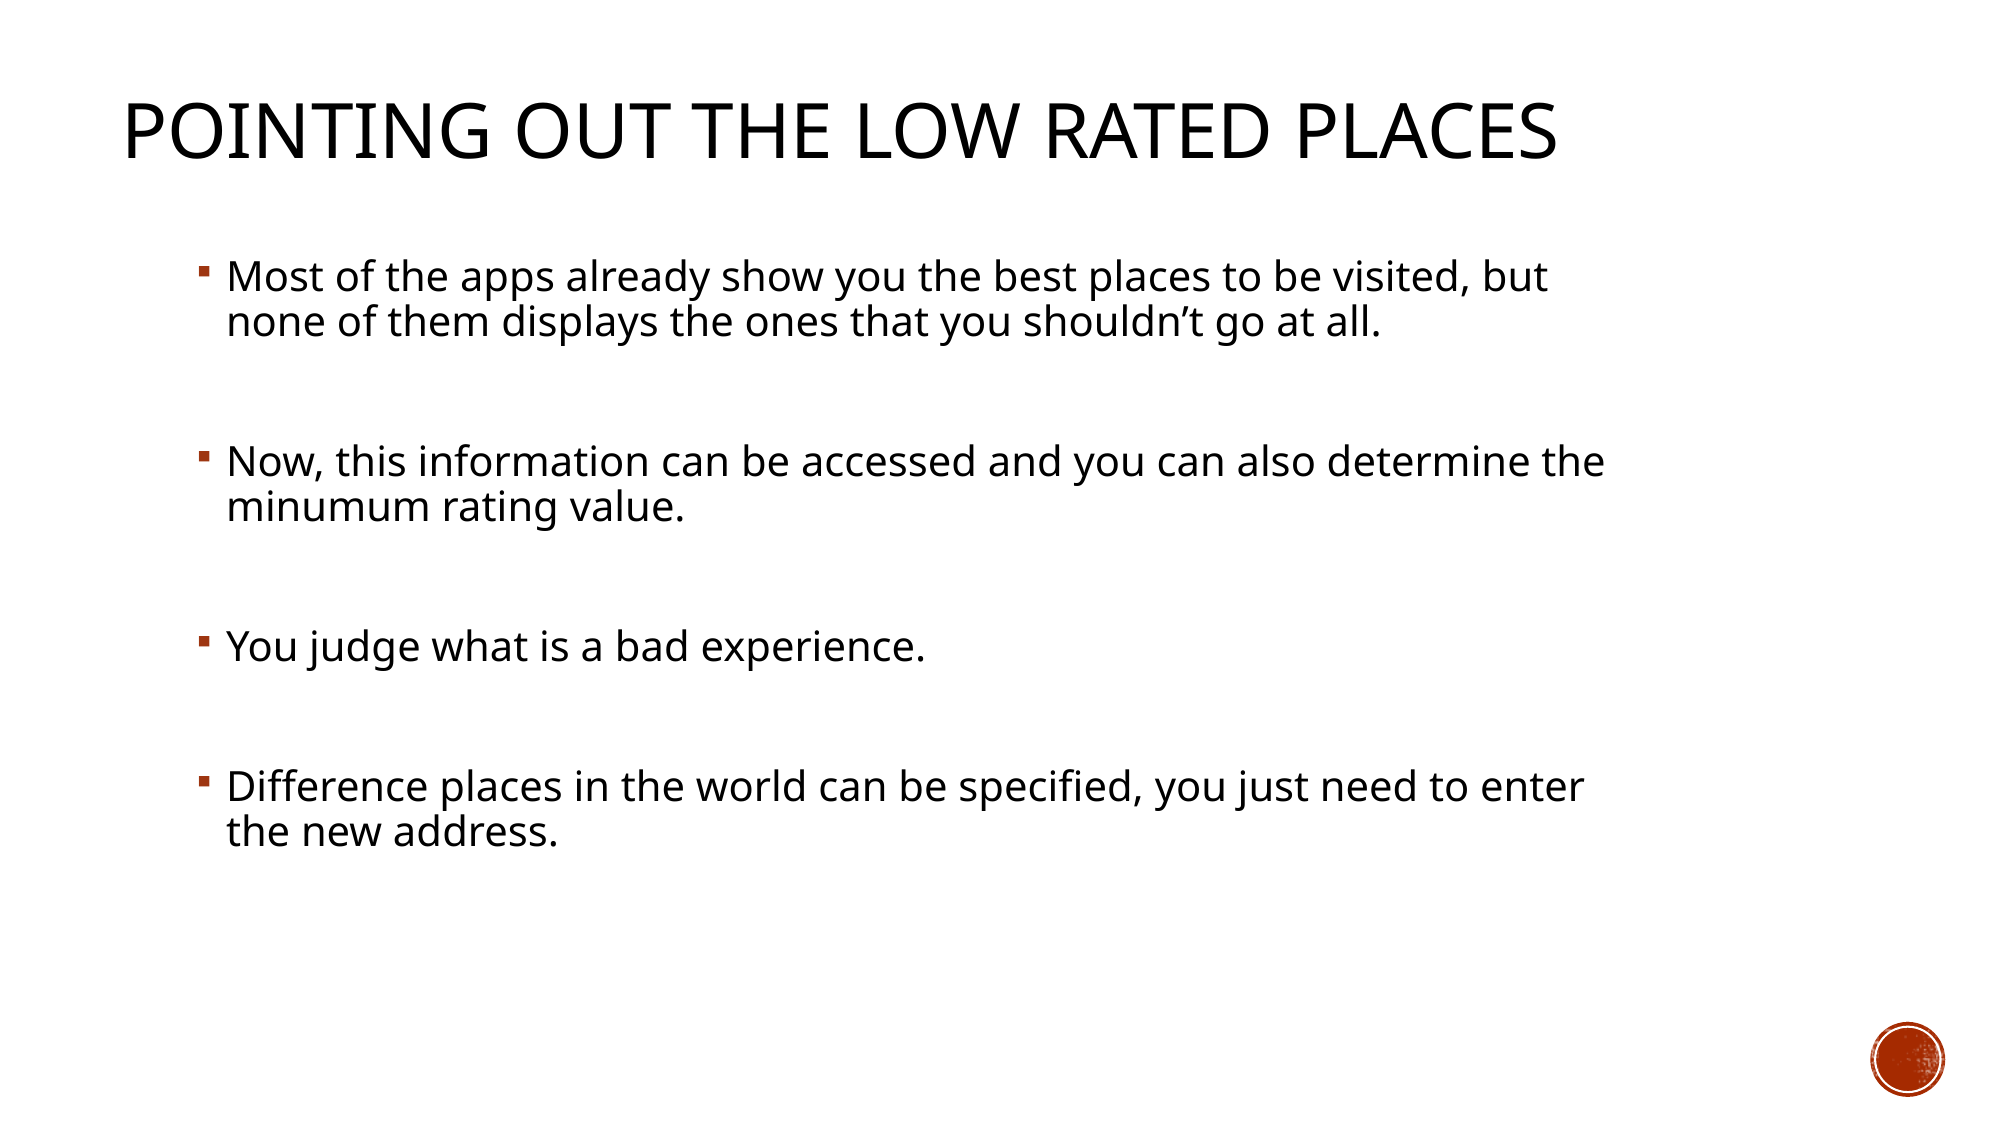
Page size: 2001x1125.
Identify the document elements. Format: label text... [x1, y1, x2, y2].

list Most of the apps already show you the best places to be visited, but none of them displays the ones that you shouldn’t go at all. Now, this information can be accessed and you can also determine the minumum rating value. You judge what is a bad experience. Difference places in the world can be specified, you just need to enter the new address. [181, 248, 1649, 1025]
title Pointing out the low rated places [106, 74, 1649, 193]
